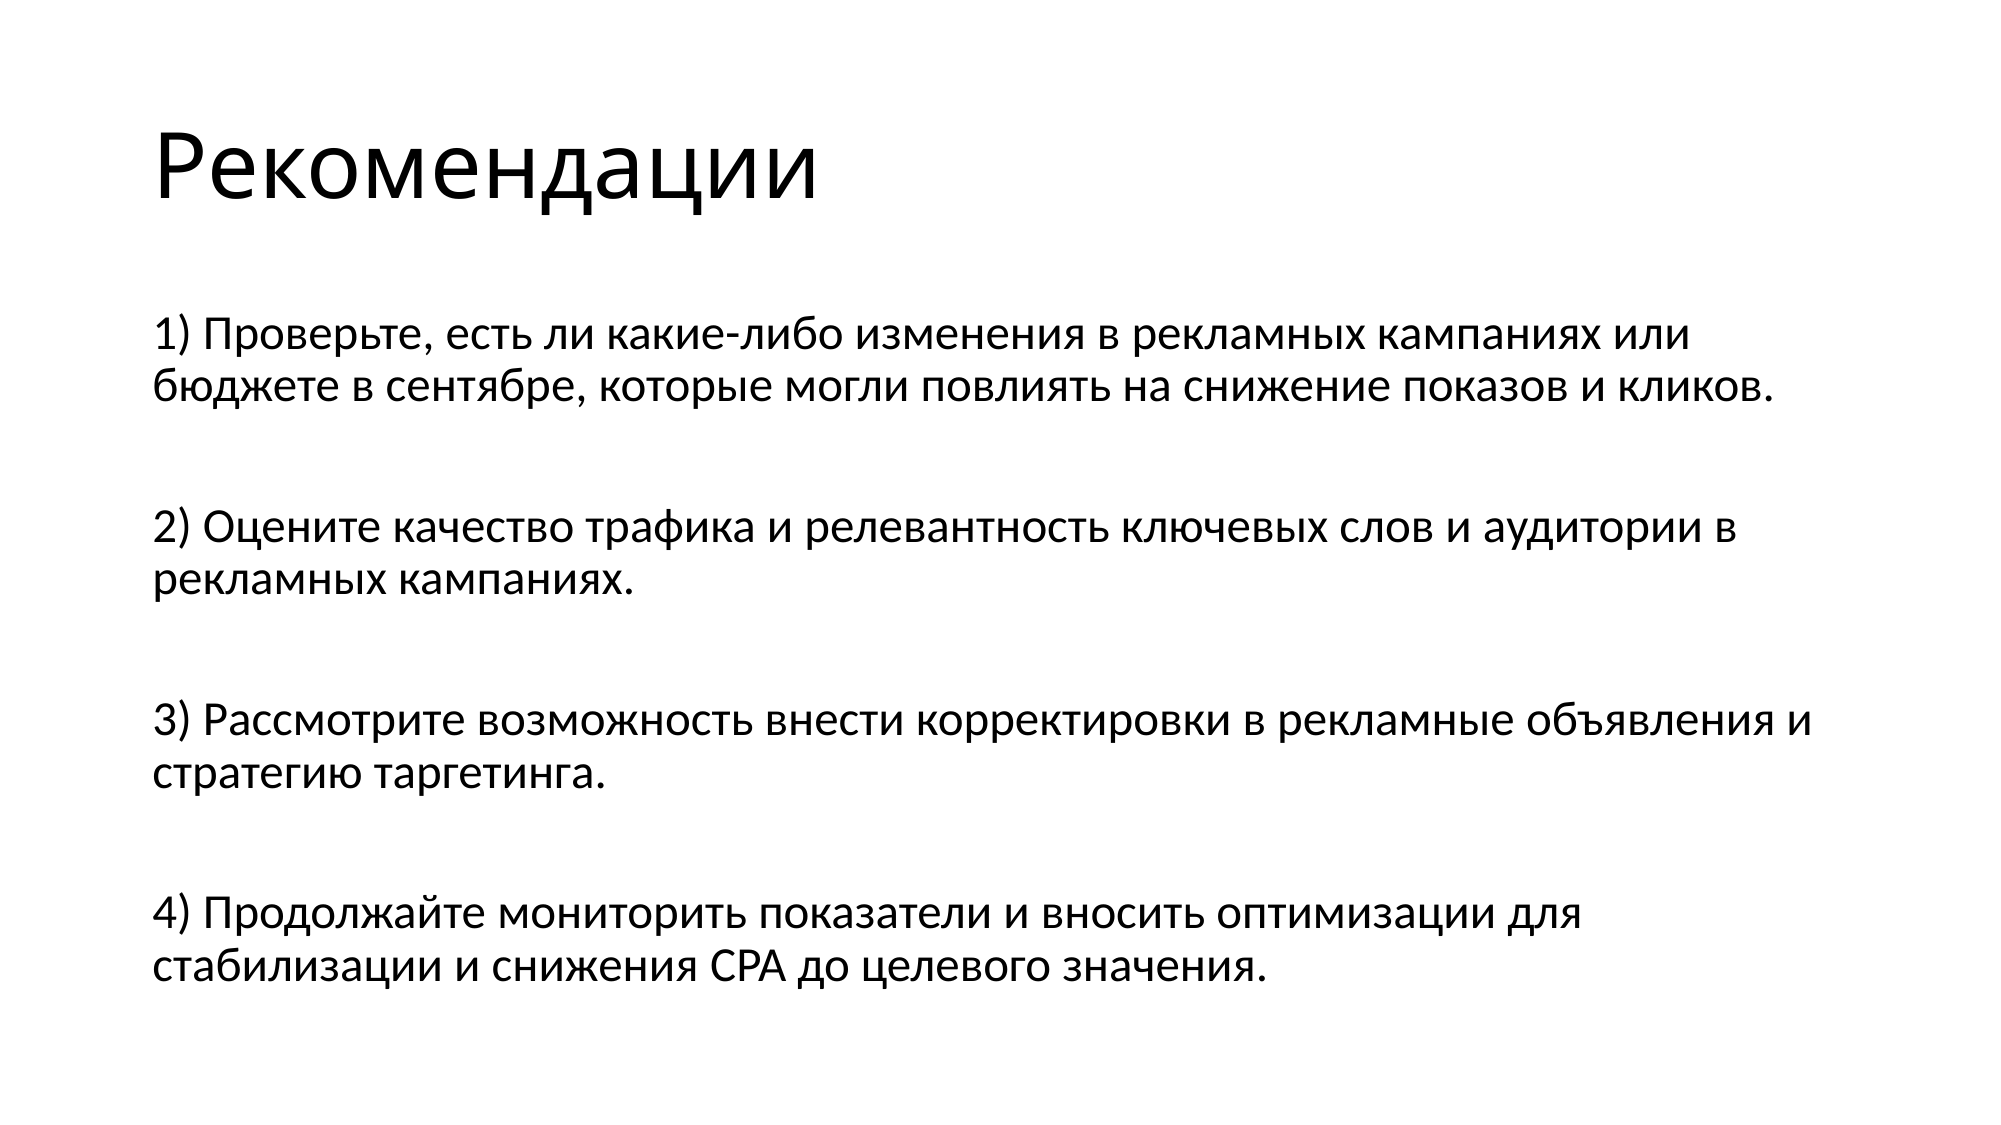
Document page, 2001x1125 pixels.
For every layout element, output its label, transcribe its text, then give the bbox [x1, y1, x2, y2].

title Рекомендации [137, 59, 1863, 278]
list 1) Проверьте, есть ли какие-либо изменения в рекламных кампаниях или бюджете в сентябре, которые могли повлиять на снижение показов и кликов. 2) Оцените качество трафика и релевантность ключевых слов и аудитории в рекламных кампаниях. 3) Рассмотрите возможность внести корректировки в рекламные объявления и стратегию таргетинга. 4) Продолжайте мониторить показатели и вносить оптимизации для стабилизации и снижения CPA до целевого значения. [137, 299, 1863, 1014]
